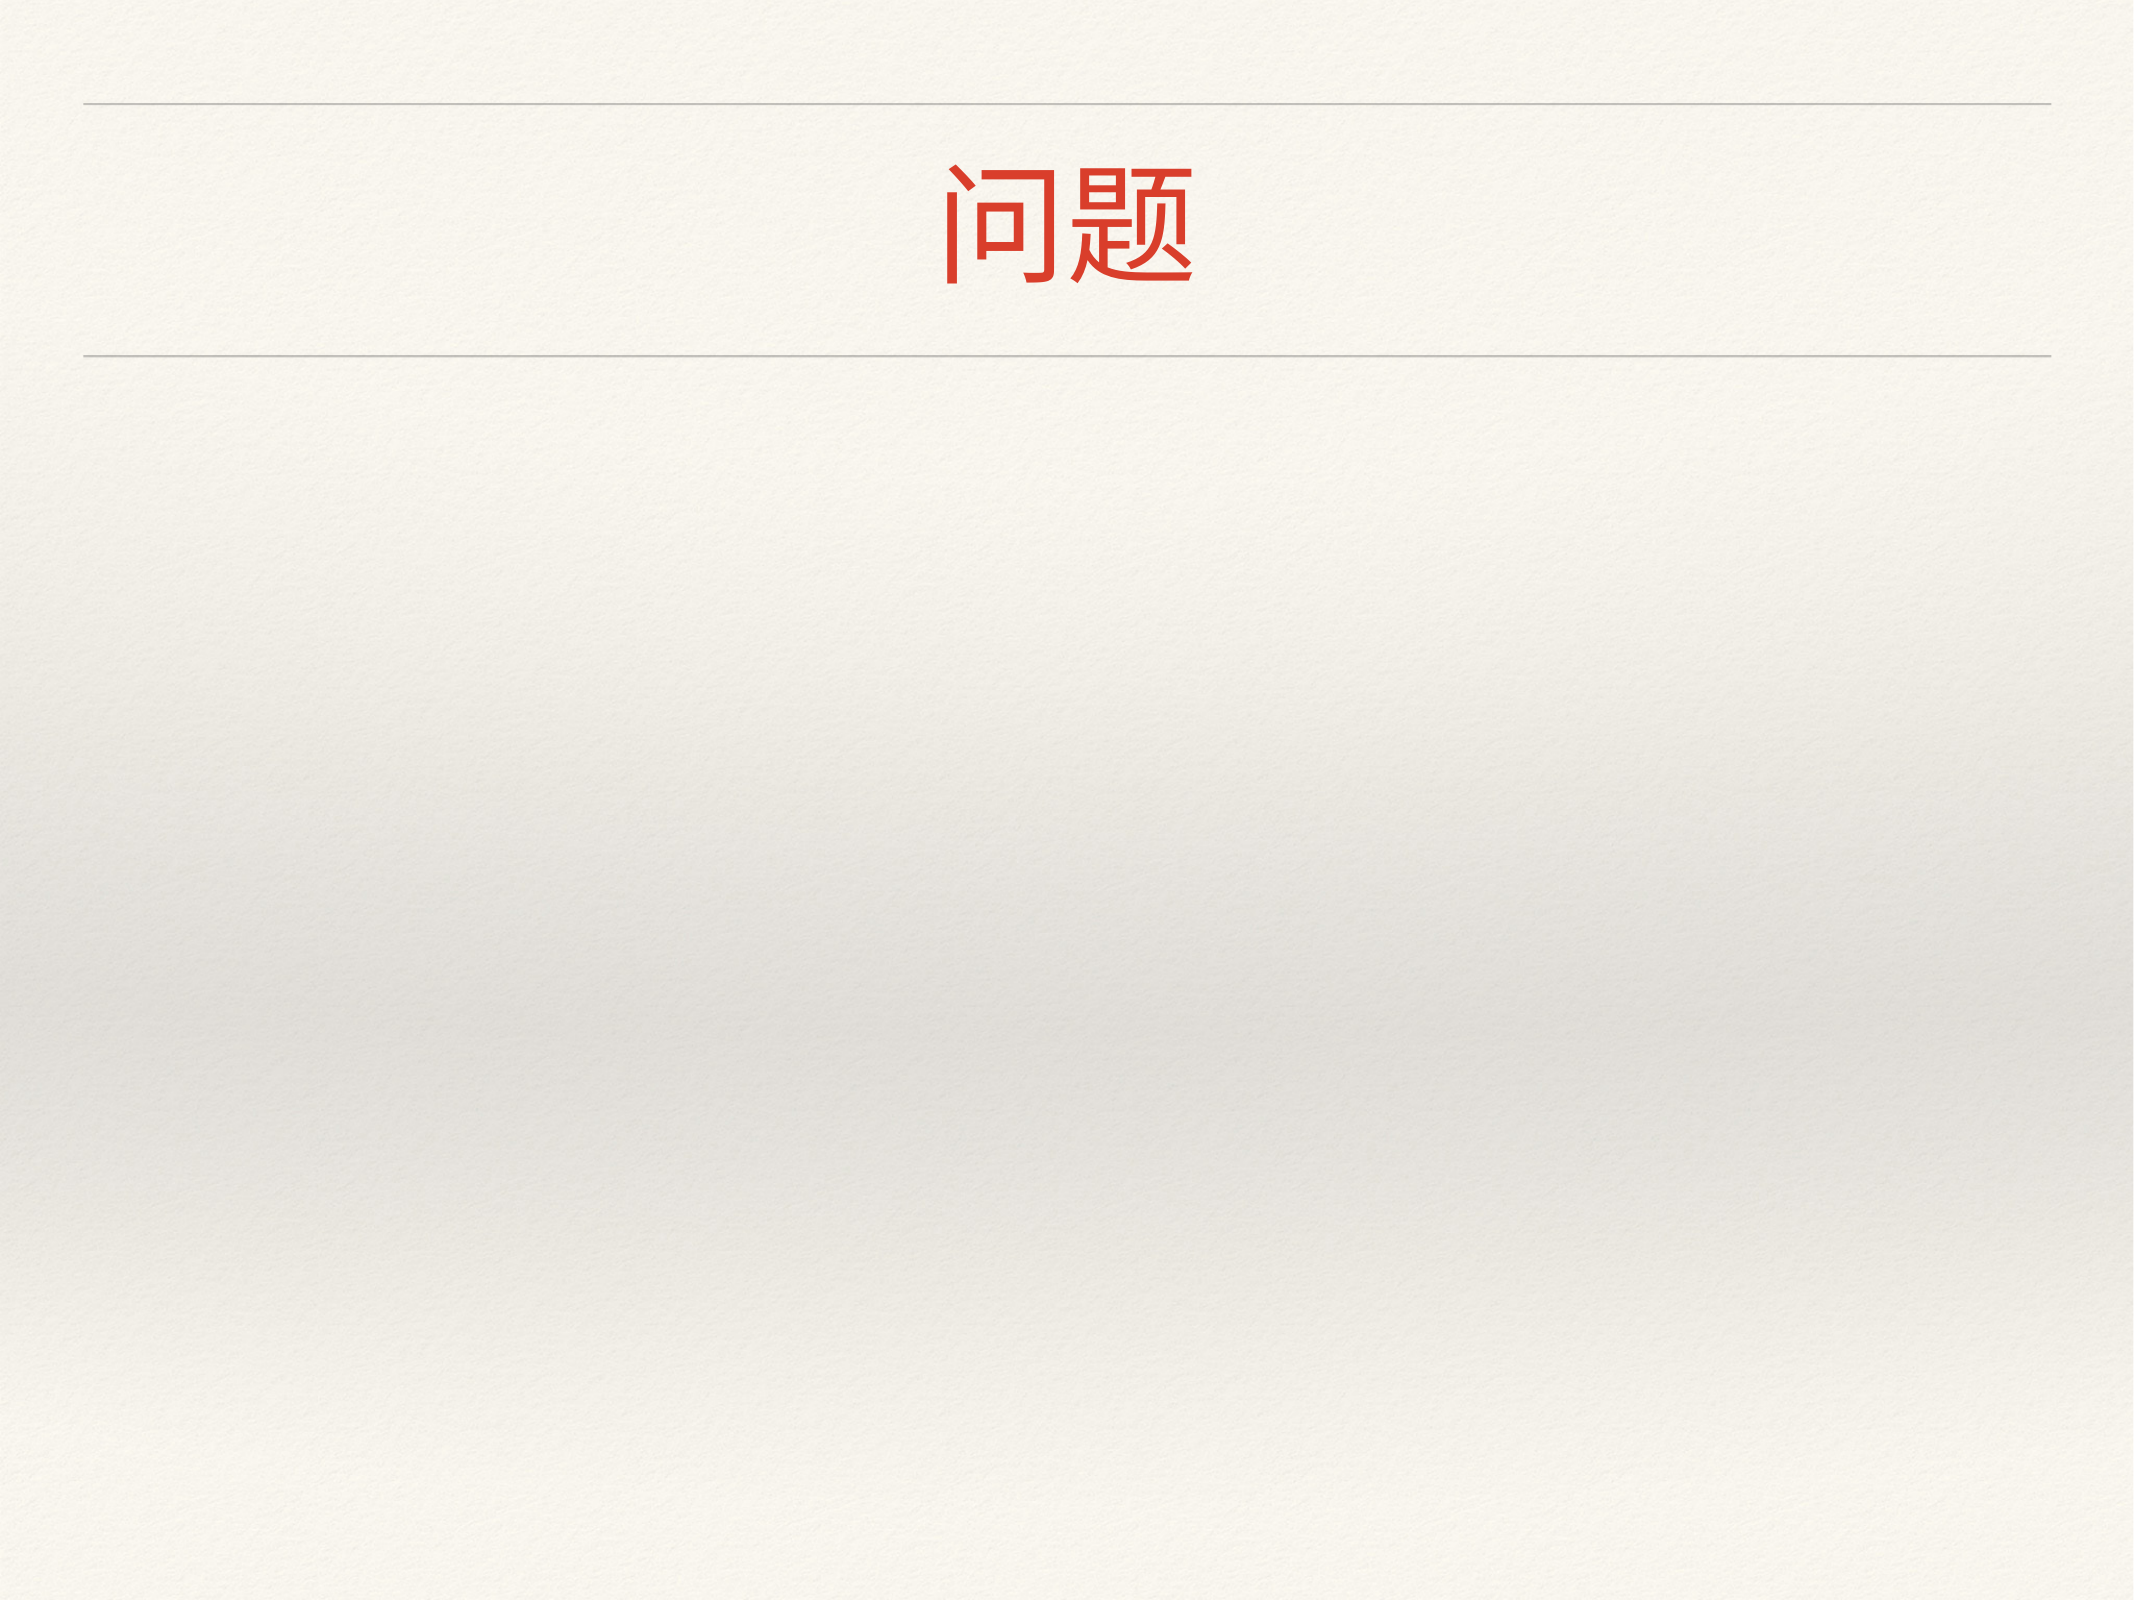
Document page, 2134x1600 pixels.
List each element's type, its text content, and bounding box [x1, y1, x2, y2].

picture [0, 0, 2134, 1600]
title 问题 [82, 130, 2051, 332]
